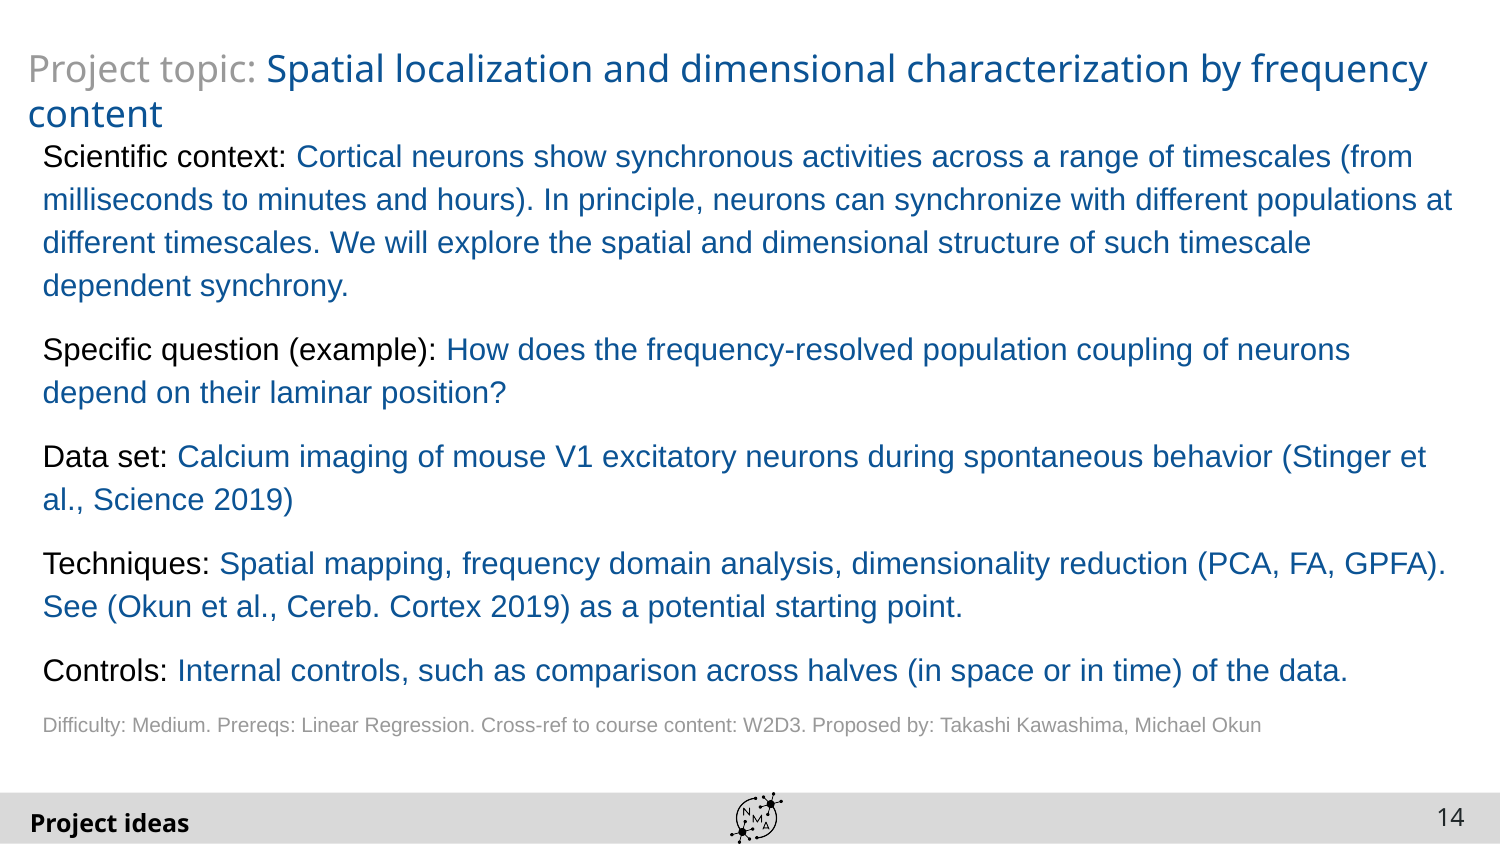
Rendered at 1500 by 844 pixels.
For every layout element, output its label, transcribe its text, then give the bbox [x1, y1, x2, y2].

slide_number ‹#› [1389, 792, 1480, 844]
list Scientific context: Cortical neurons show synchronous activities across a range of timescales (from milliseconds to minutes and hours). In principle, neurons can synchronize with different populations at different timescales. We will explore the spatial and dimensional structure of such timescale dependent synchrony. Specific question (example): How does the frequency-resolved population coupling of neurons depend on their laminar position? Data set: Calcium imaging of mouse V1 excitatory neurons during spontaneous behavior (Stinger et al., Science 2019) Techniques: Spatial mapping, frequency domain analysis, dimensionality reduction (PCA, FA, GPFA). See (Okun et al., Cereb. Cortex 2019) as a potential starting point. Controls: Internal controls, such as comparison across halves (in space or in time) of the data. Difficulty: Medium. Prereqs: Linear Regression. Cross-ref to course content: W2D3. Proposed by: Takashi Kawashima, Michael Okun [27, 115, 1480, 729]
title Project topic: Spatial localization and dimensional characterization by frequency content [12, 30, 1488, 108]
picture [730, 792, 783, 844]
